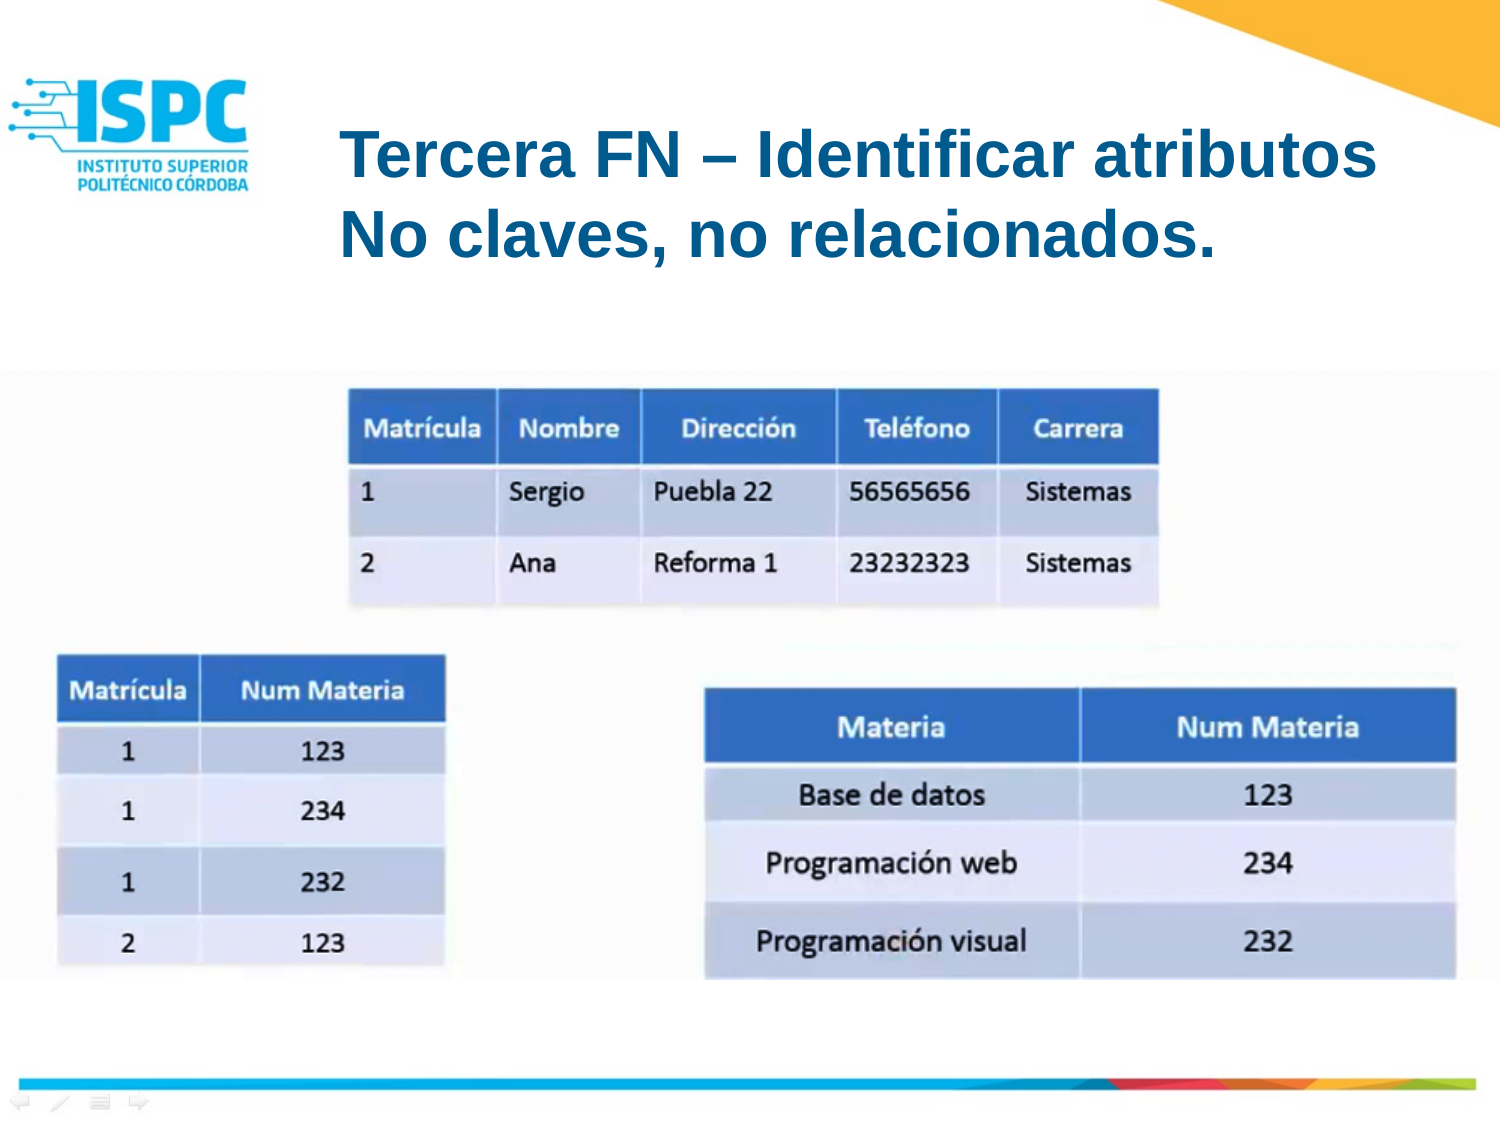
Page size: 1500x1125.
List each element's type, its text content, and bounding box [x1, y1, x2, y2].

text_box Tercera FN – Identificar atributos No claves, no relacionados. [325, 103, 1395, 278]
picture [0, 0, 1500, 1125]
